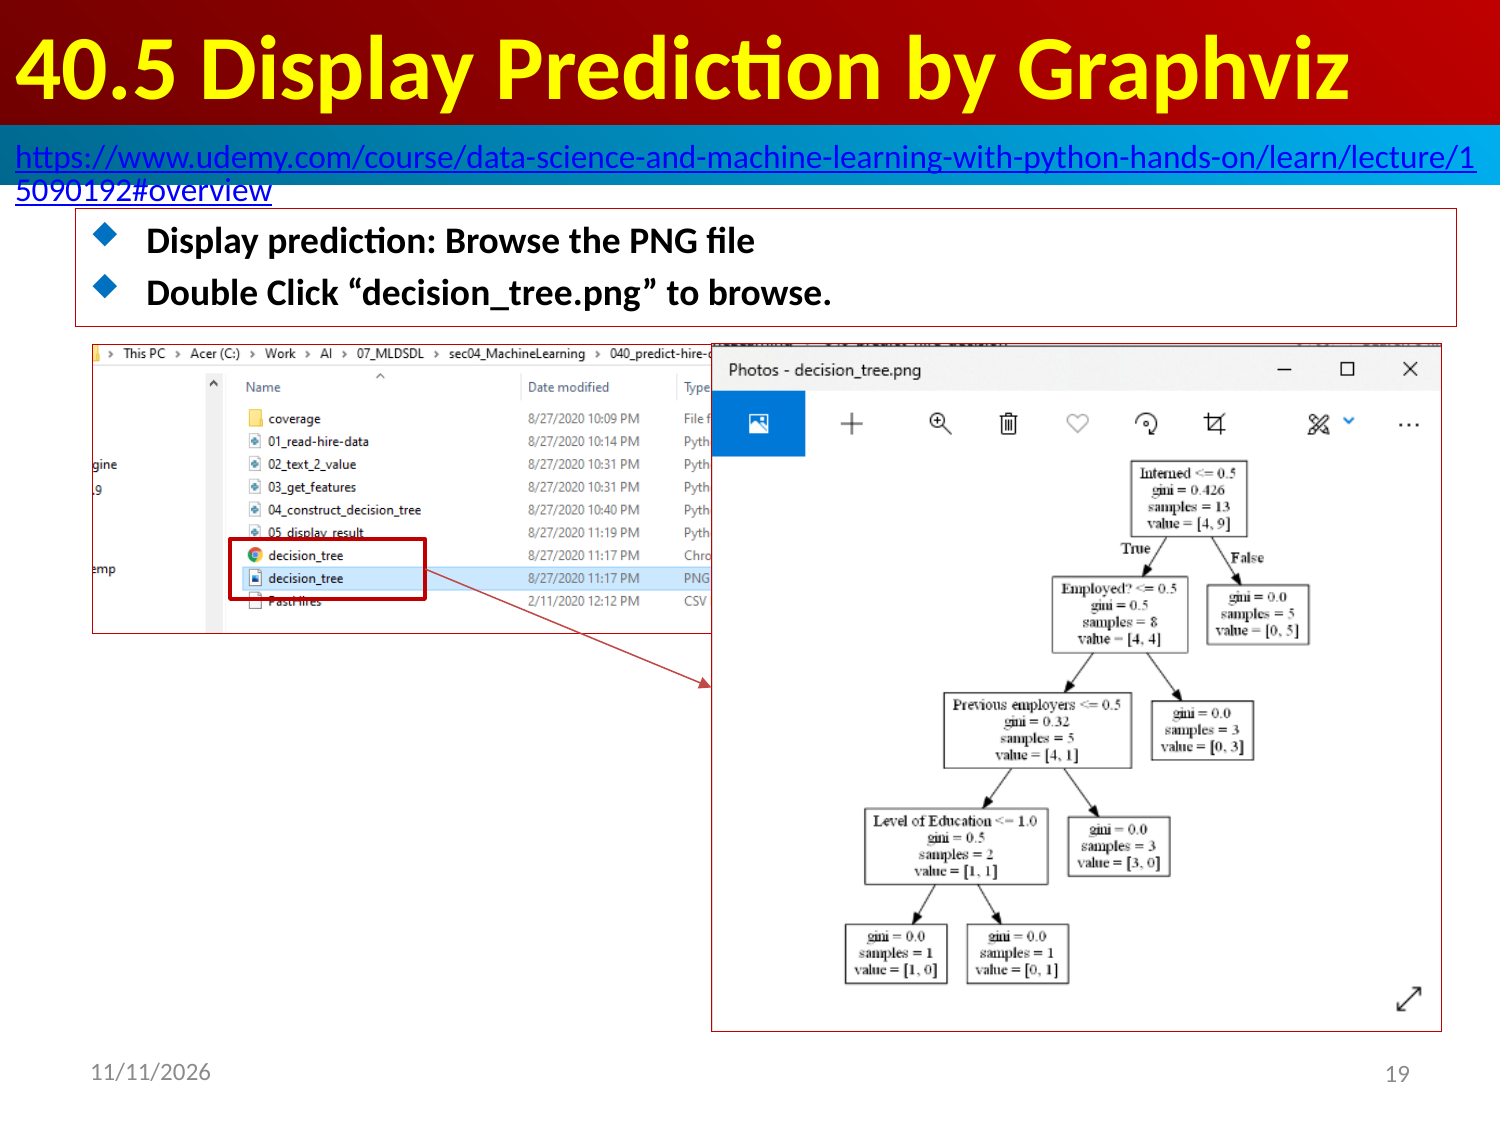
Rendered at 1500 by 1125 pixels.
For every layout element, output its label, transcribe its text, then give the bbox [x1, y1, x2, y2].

title 40.5 Display Prediction by Graphviz [0, 0, 1500, 125]
text_box https://www.udemy.com/course/data-science-and-machine-learning-with-python-hands-on/learn/lecture/15090192#overview [0, 125, 1500, 185]
picture [92, 343, 1442, 1032]
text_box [424, 568, 712, 688]
subtitle Display prediction: Browse the PNG file Double Click “decision_tree.png” to browse. [75, 208, 1457, 327]
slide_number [75, 1040, 425, 1101]
slide_number 19 [1074, 1042, 1425, 1103]
